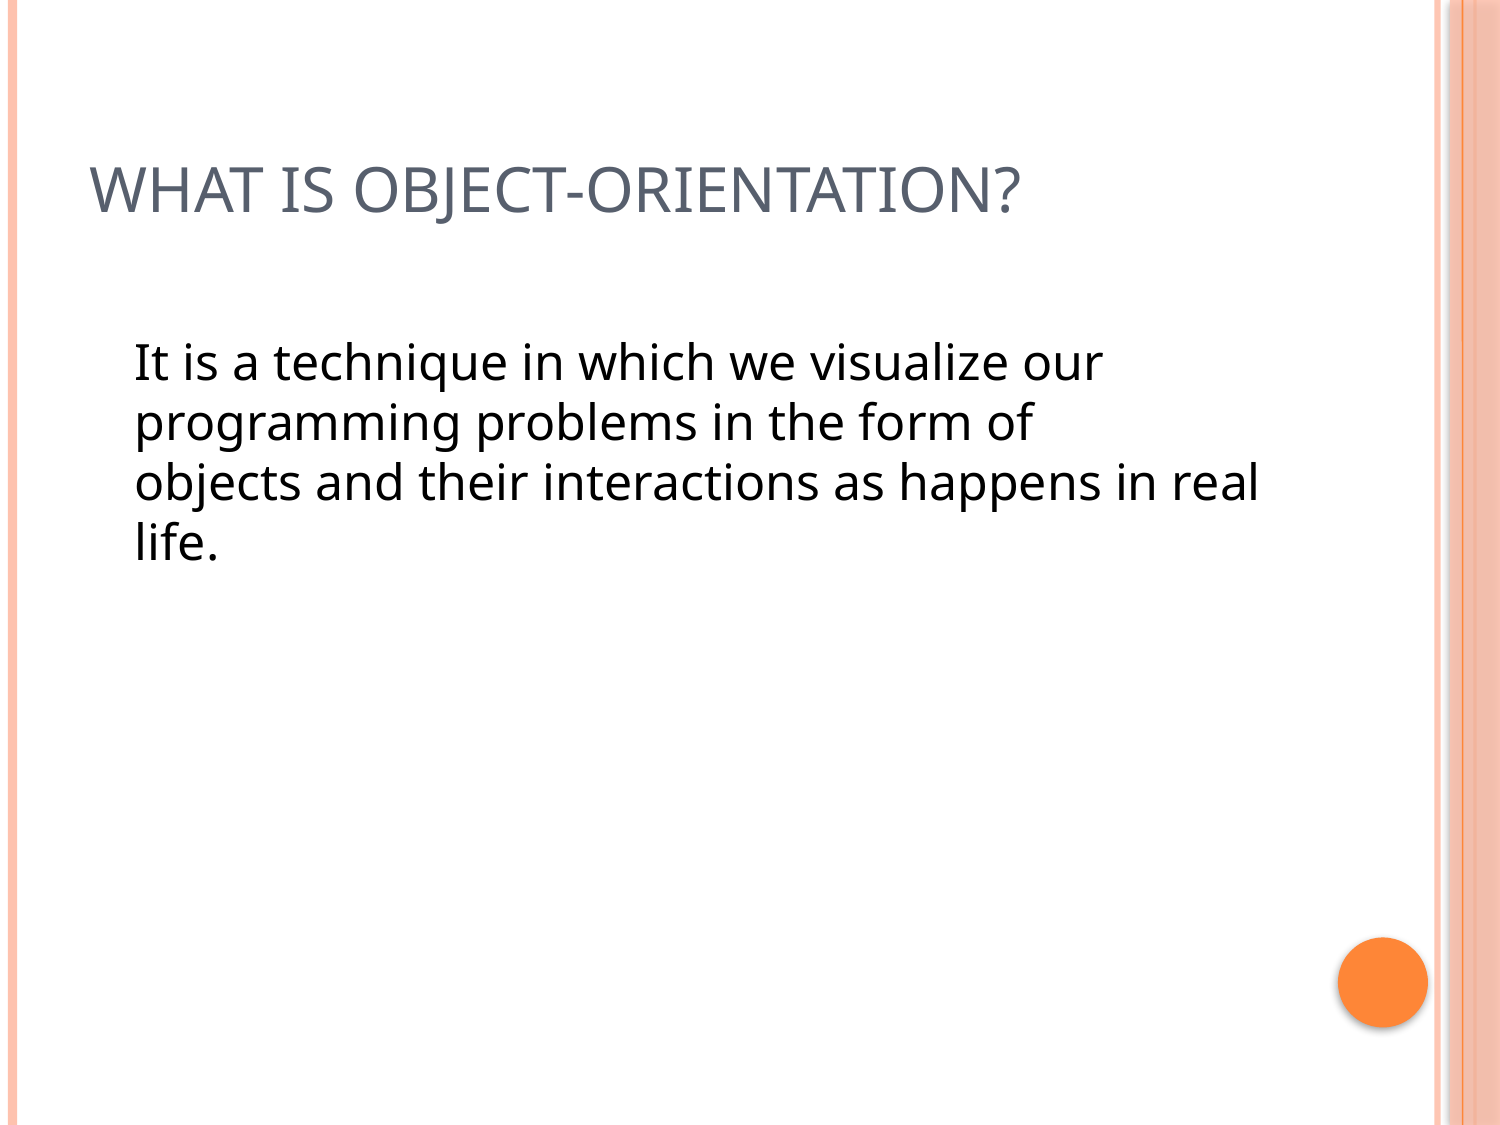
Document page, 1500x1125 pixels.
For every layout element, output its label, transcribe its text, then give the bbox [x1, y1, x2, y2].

title What is Object-Orientation? [75, 45, 1300, 233]
list It is a technique in which we visualize our programming problems in the form of objects and their interactions as happens in real life. [75, 262, 1300, 1062]
